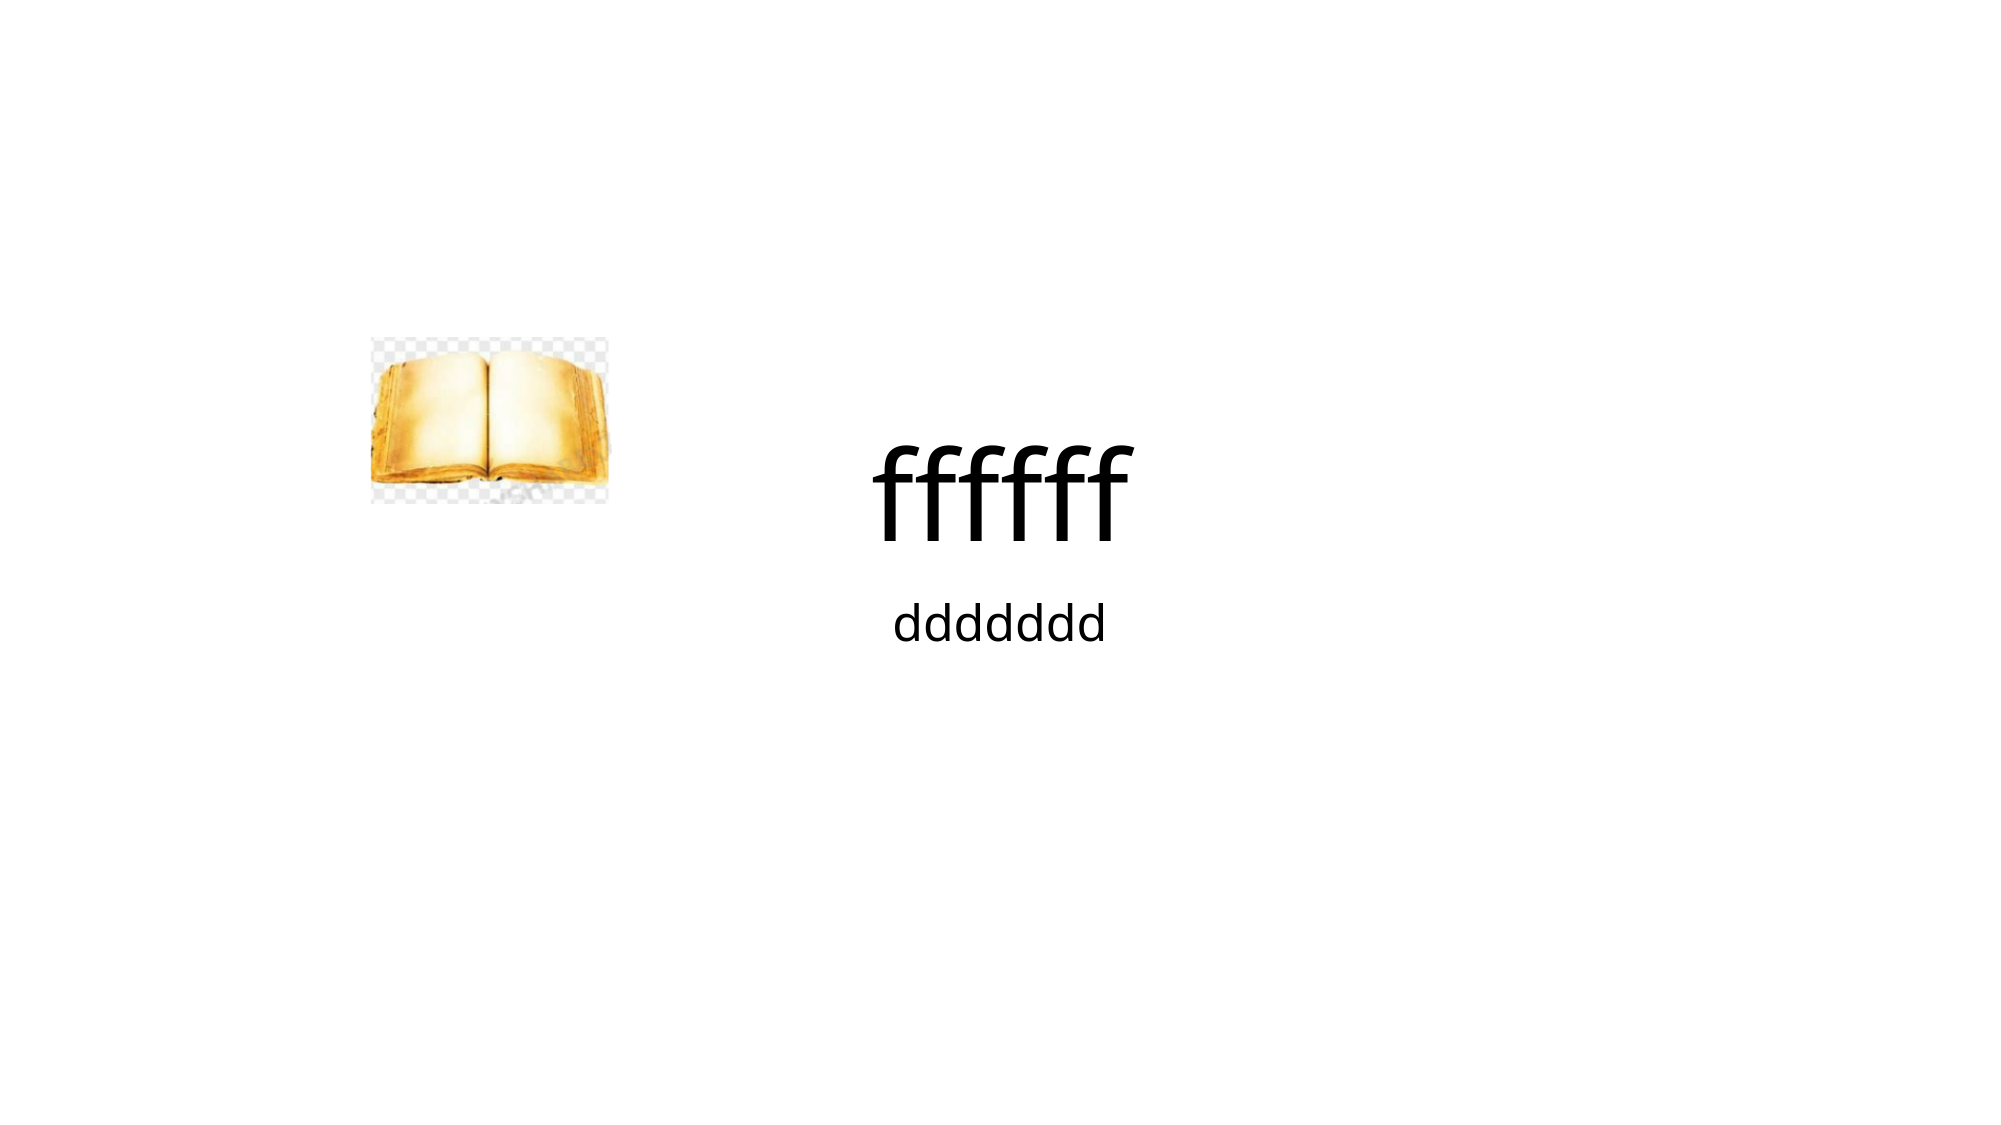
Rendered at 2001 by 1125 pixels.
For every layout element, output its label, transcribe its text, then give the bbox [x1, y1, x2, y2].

title ffffff [249, 184, 1750, 576]
subtitle ddddddd [249, 590, 1750, 863]
picture [369, 337, 612, 504]
